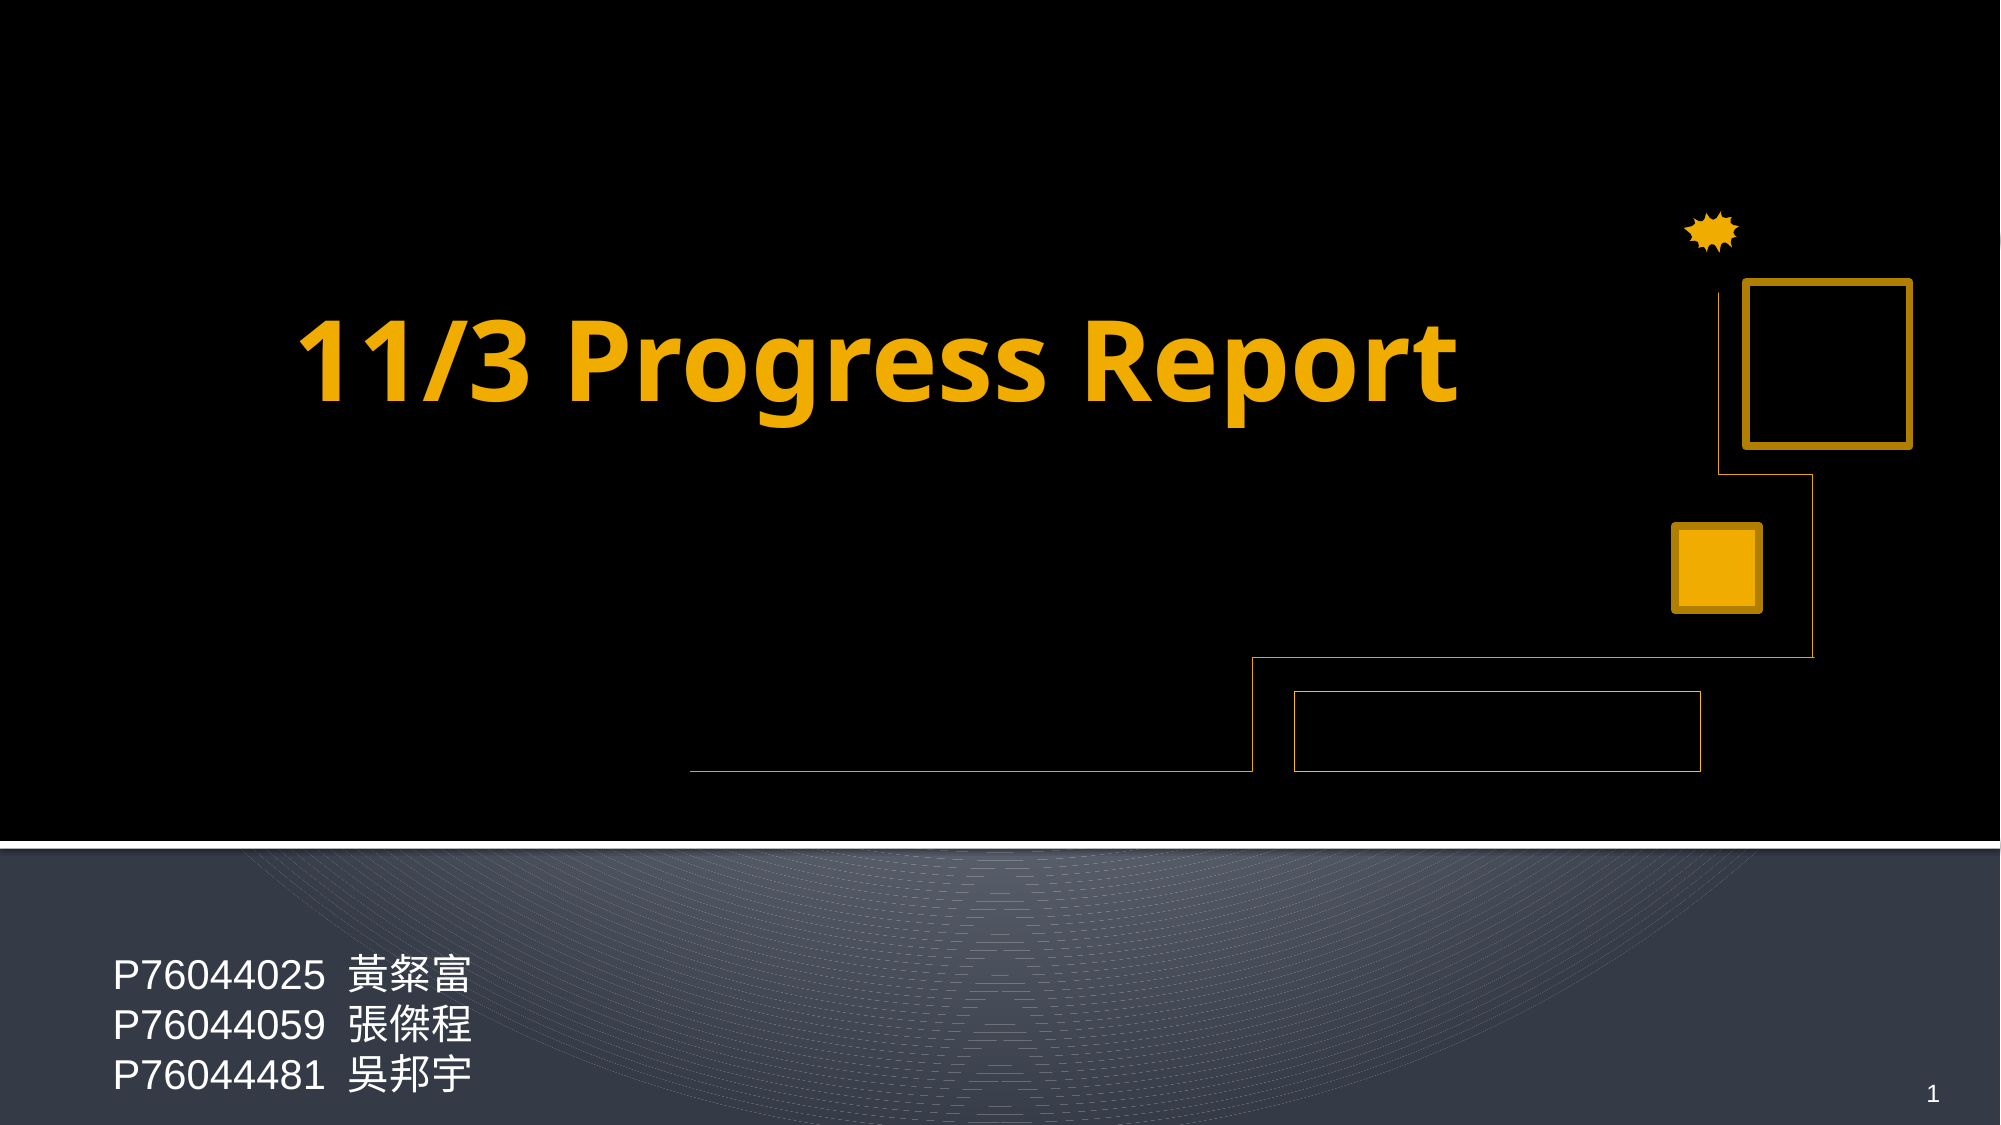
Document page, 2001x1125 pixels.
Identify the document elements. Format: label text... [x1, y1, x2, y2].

text_box P76044025 黃粲富 P76044059 張傑程 P76044481 吳邦宇 [93, 913, 1556, 1099]
text_box [1671, 191, 1756, 276]
footer [577, 1062, 1783, 1108]
title 11/3 Progress Report [1, 154, 1746, 526]
text_box [1742, 278, 1913, 426]
slide_number 1 [1794, 1062, 1955, 1108]
text_box [1671, 530, 1763, 614]
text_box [1583, 427, 1948, 522]
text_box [690, 657, 1815, 772]
